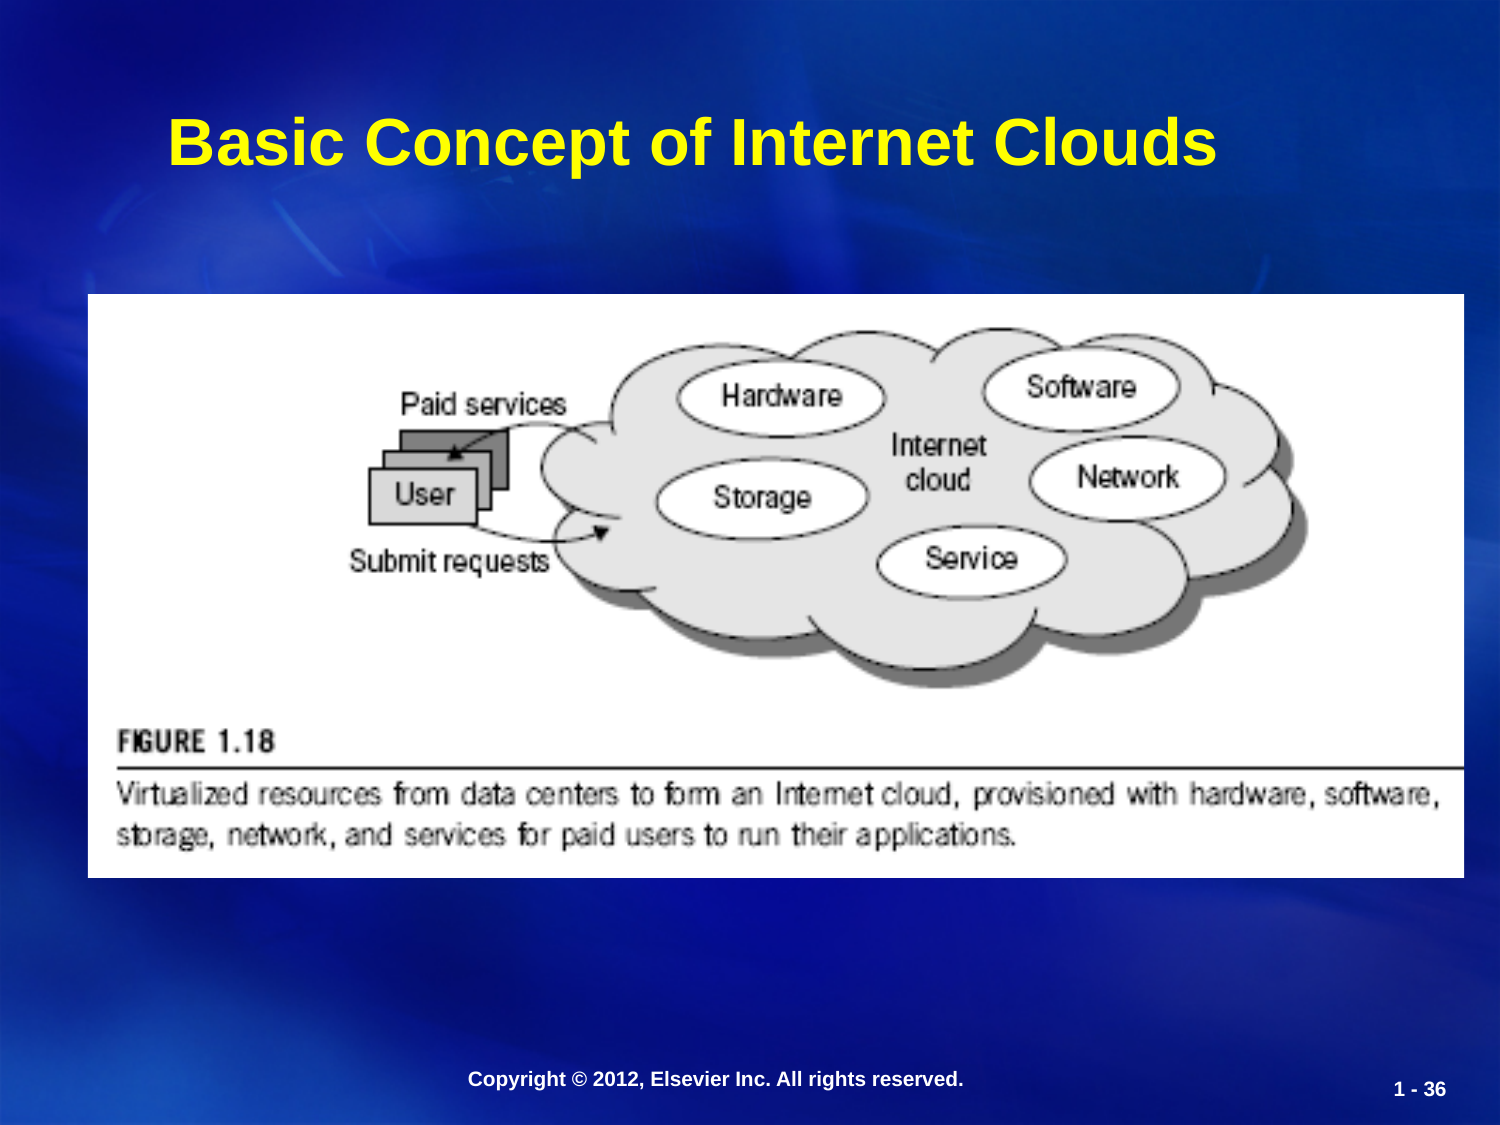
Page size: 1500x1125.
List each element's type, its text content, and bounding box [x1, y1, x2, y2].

text_box Basic Concept of Internet Clouds [153, 75, 1374, 187]
picture [0, 0, 1500, 1125]
